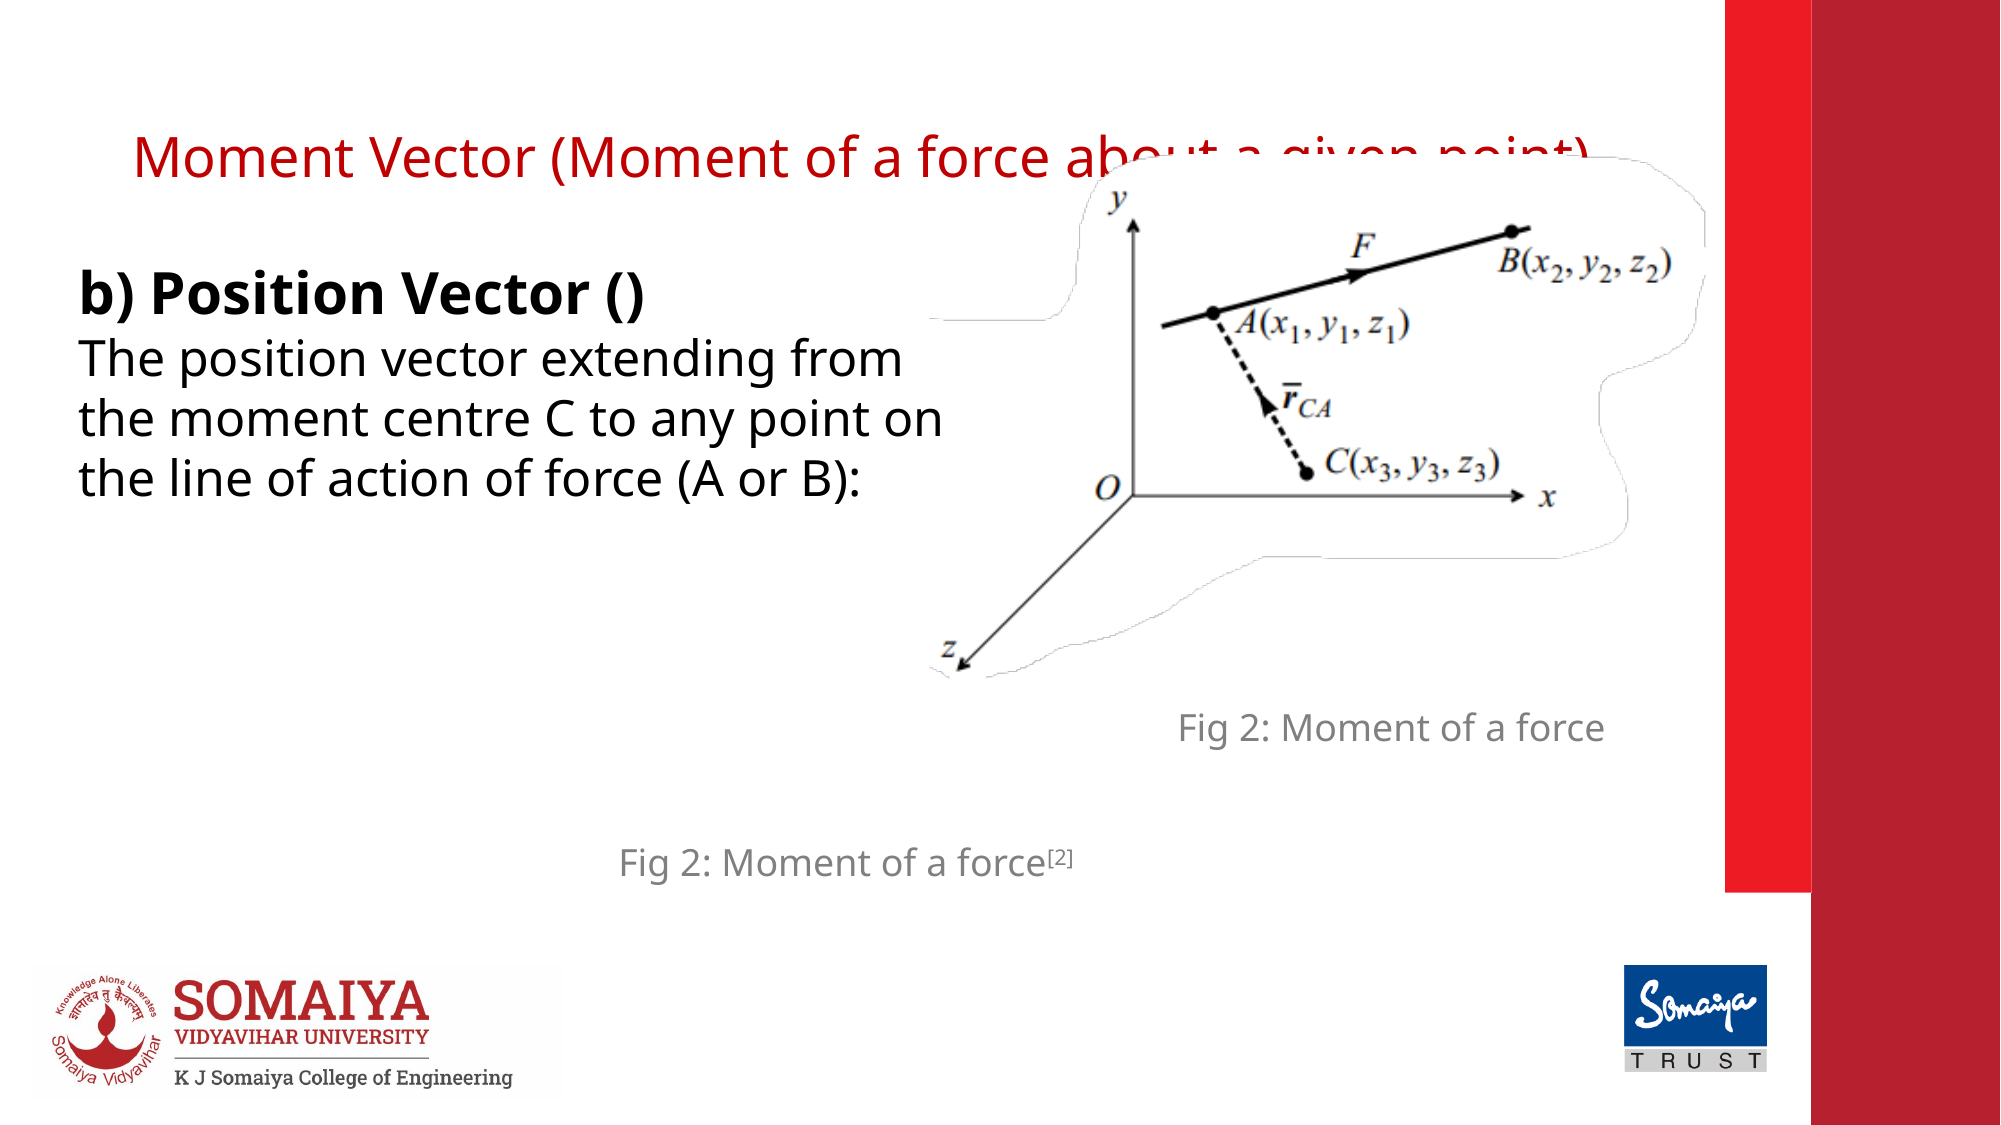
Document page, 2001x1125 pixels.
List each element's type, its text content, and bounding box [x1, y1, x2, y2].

text_box Fig 2: Moment of a force [1162, 696, 1672, 757]
title Moment Vector (Moment of a force about a given point) [0, 121, 1724, 339]
picture [31, 965, 564, 1099]
picture [1624, 965, 1767, 1073]
text_box Fig 2: Moment of a force[2] [603, 831, 1113, 892]
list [929, 154, 1707, 679]
picture [1724, 0, 2000, 1125]
